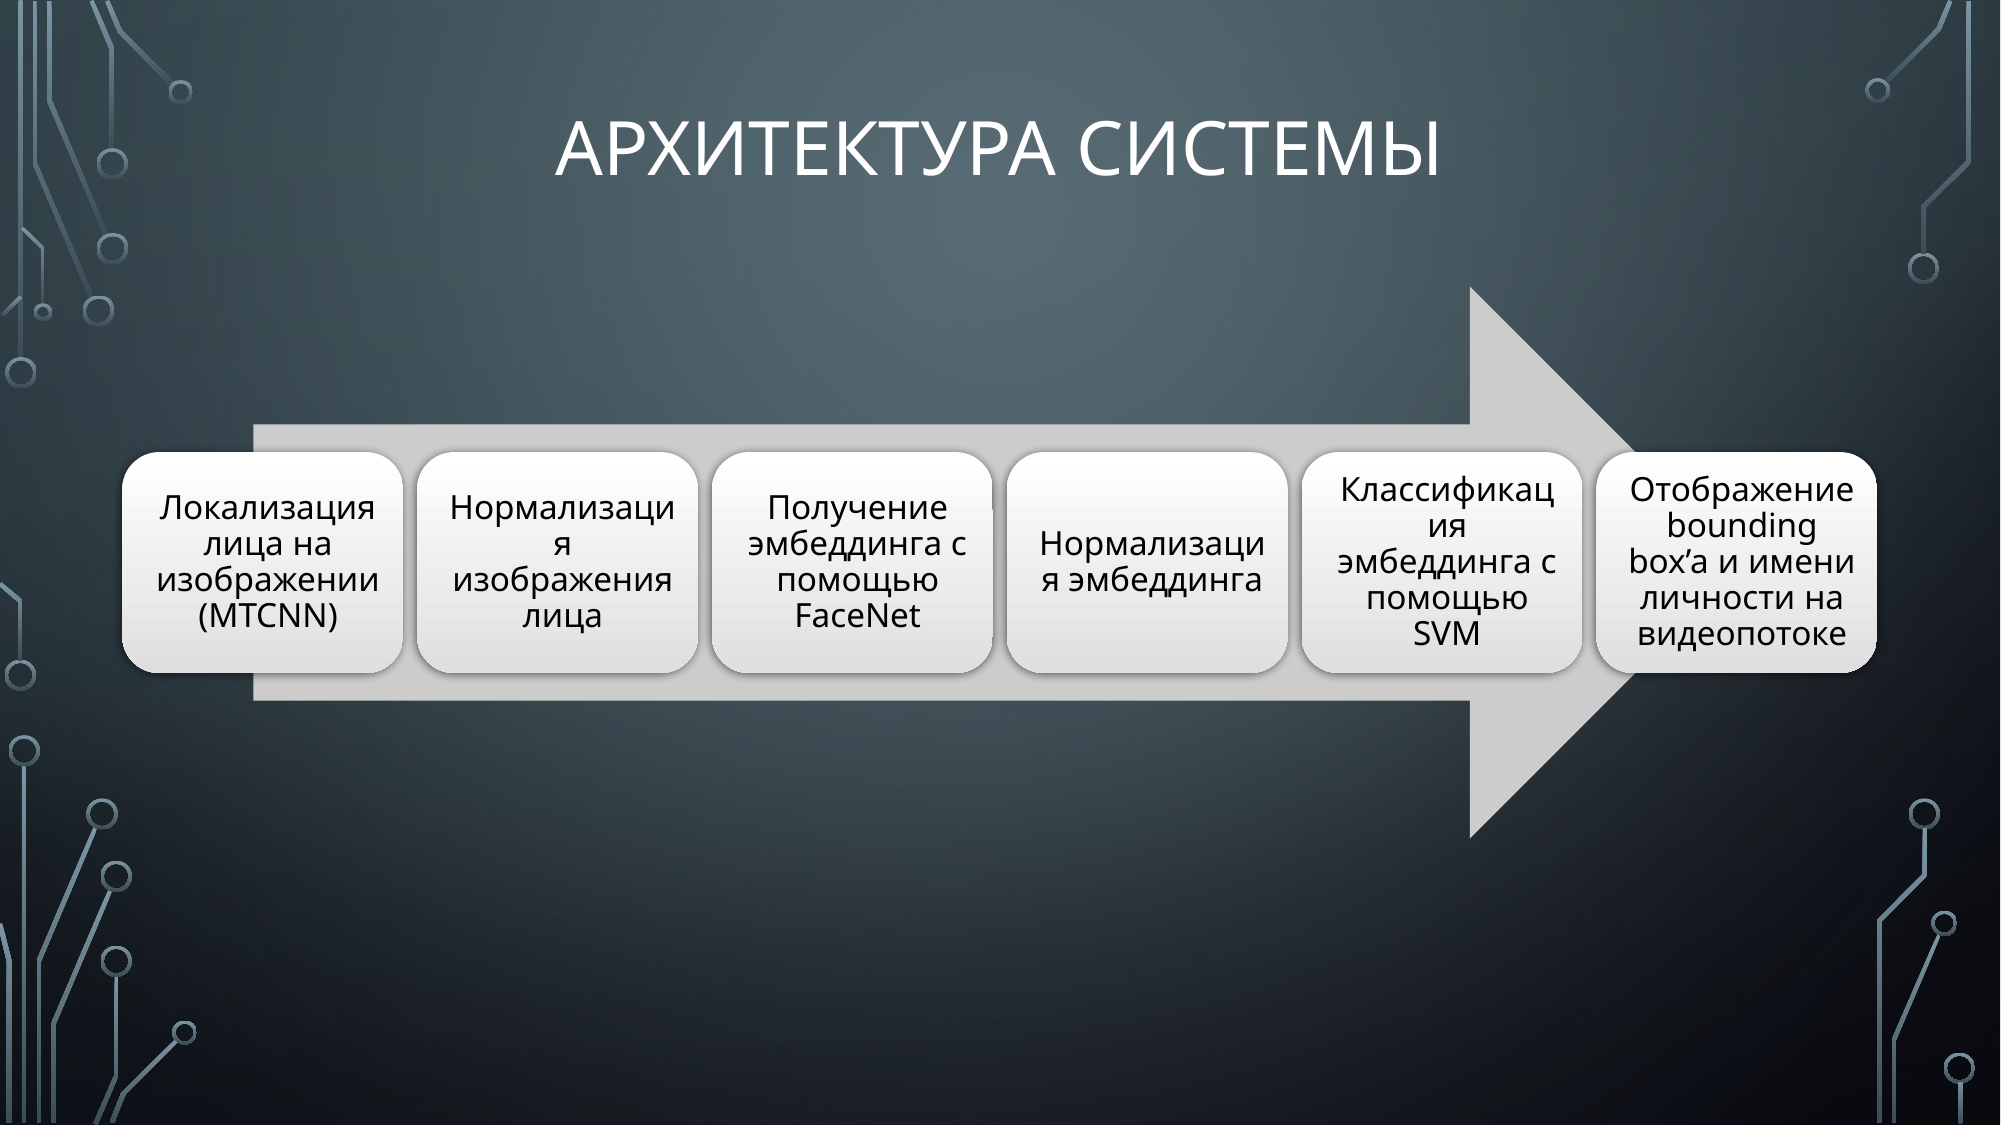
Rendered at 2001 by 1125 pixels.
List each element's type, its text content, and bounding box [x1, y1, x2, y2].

title Архитектура Системы [187, 30, 1813, 273]
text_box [121, 286, 1878, 839]
